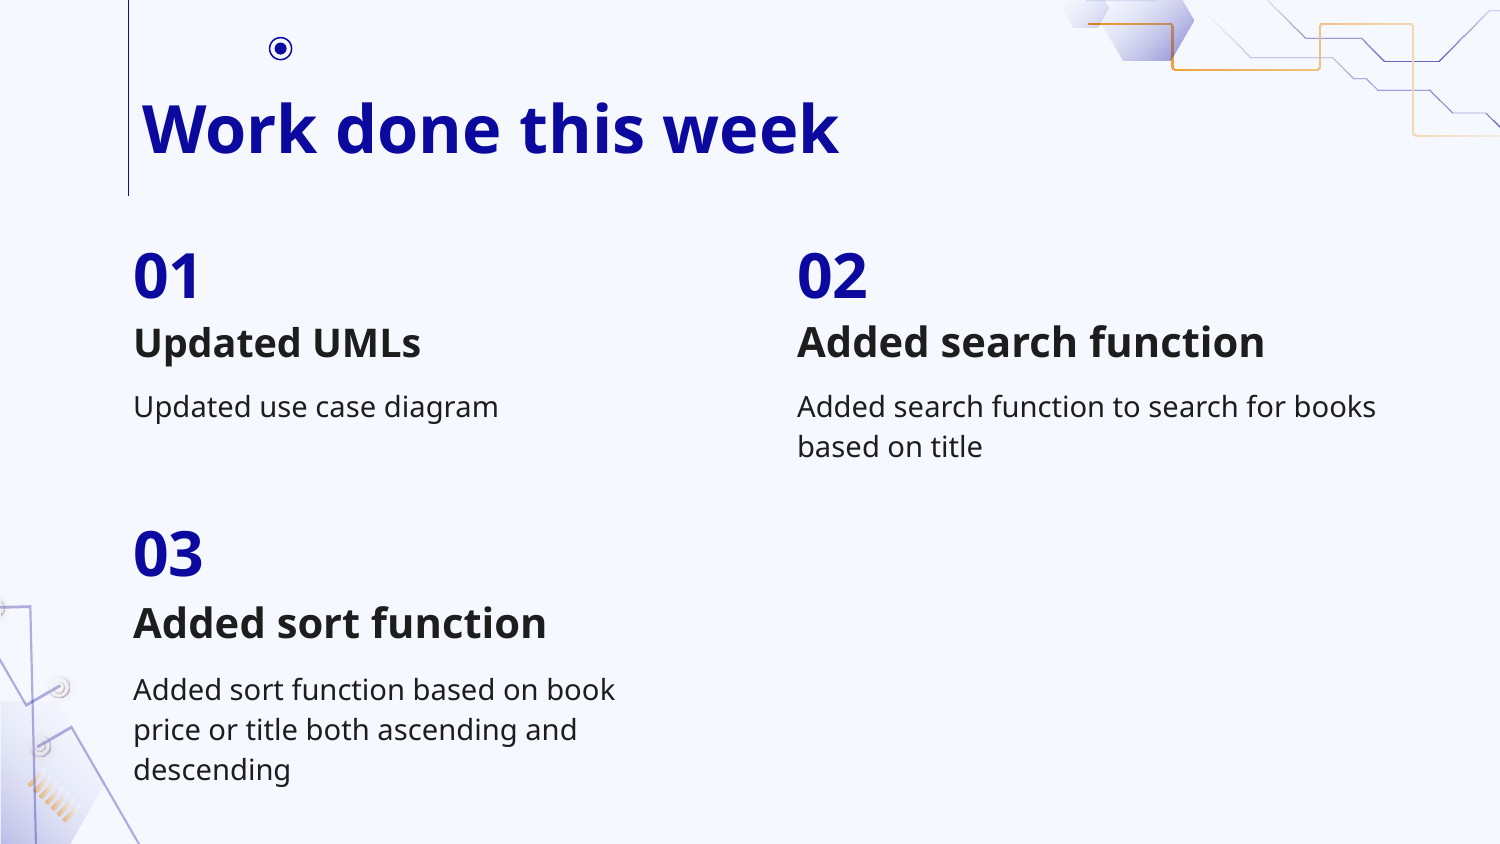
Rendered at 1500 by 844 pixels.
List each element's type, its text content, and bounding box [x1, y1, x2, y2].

subtitle Added search function to search for books based on title [782, 381, 1448, 468]
title Work done this week [127, 71, 1391, 166]
text_box Added sort function [118, 595, 900, 662]
subtitle Updated use case diagram [118, 368, 555, 468]
text_box Added sort function based on book price or title both ascending and descending [118, 662, 704, 819]
subtitle Updated UMLs [118, 314, 649, 381]
title 03 [118, 498, 292, 595]
title 01 [118, 220, 292, 326]
subtitle Added search function [782, 314, 1459, 381]
title 02 [782, 220, 956, 314]
